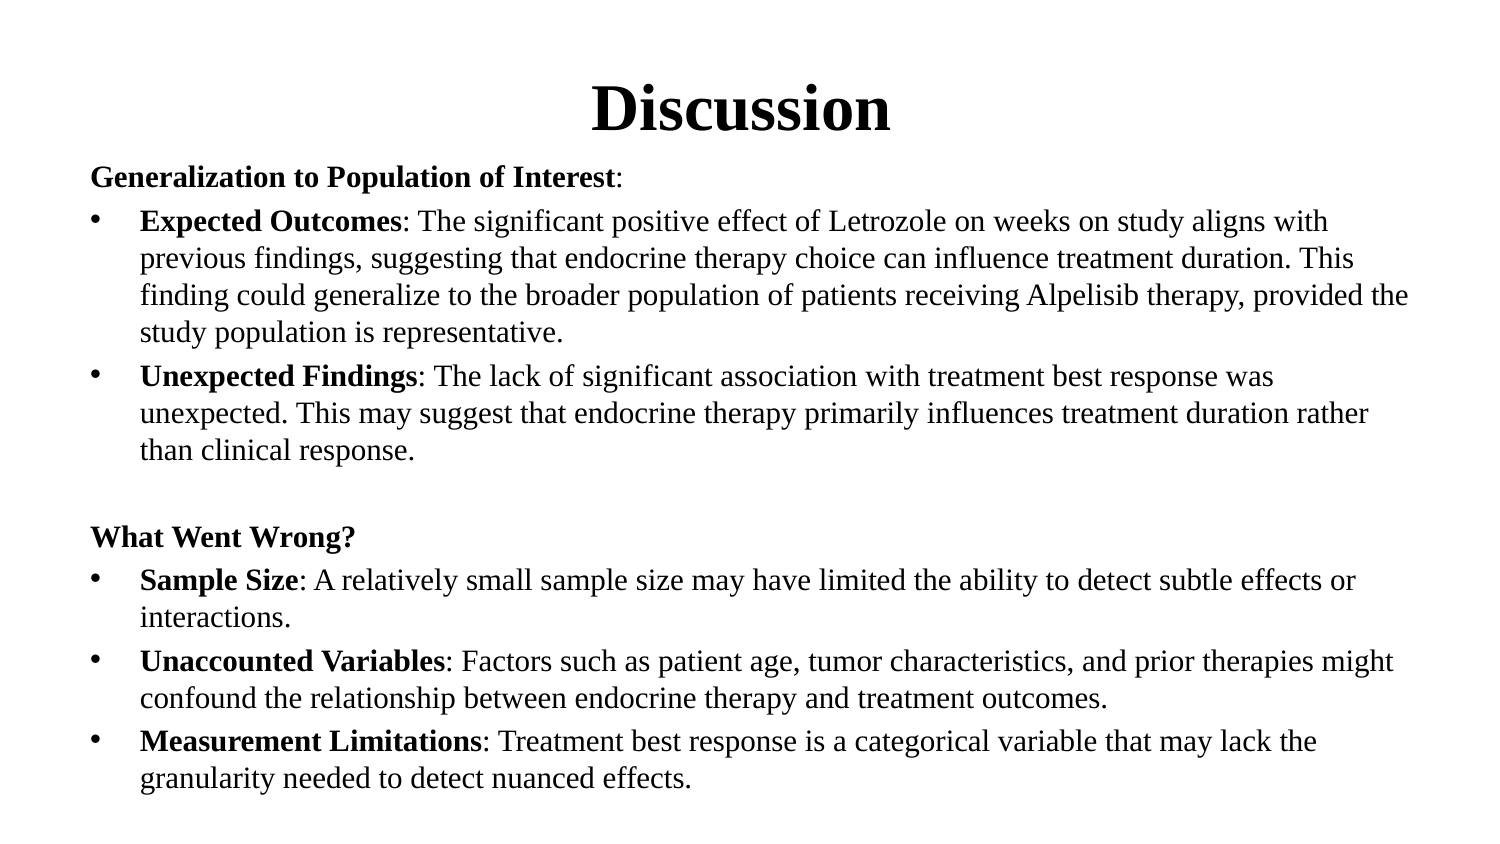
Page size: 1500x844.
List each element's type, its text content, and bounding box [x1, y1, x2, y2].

list Generalization to Population of Interest: Expected Outcomes: The significant positive effect of Letrozole on weeks on study aligns with previous findings, suggesting that endocrine therapy choice can influence treatment duration. This finding could generalize to the broader population of patients receiving Alpelisib therapy, provided the study population is representative. Unexpected Findings: The lack of significant association with treatment best response was unexpected. This may suggest that endocrine therapy primarily influences treatment duration rather than clinical response. What Went Wrong? Sample Size: A relatively small sample size may have limited the ability to detect subtle effects or interactions. Unaccounted Variables: Factors such as patient age, tumor characteristics, and prior therapies might confound the relationship between endocrine therapy and treatment outcomes. Measurement Limitations: Treatment best response is a categorical variable that may lack the granularity needed to detect nuanced effects. [75, 149, 1425, 811]
title Discussion [75, 33, 1425, 149]
